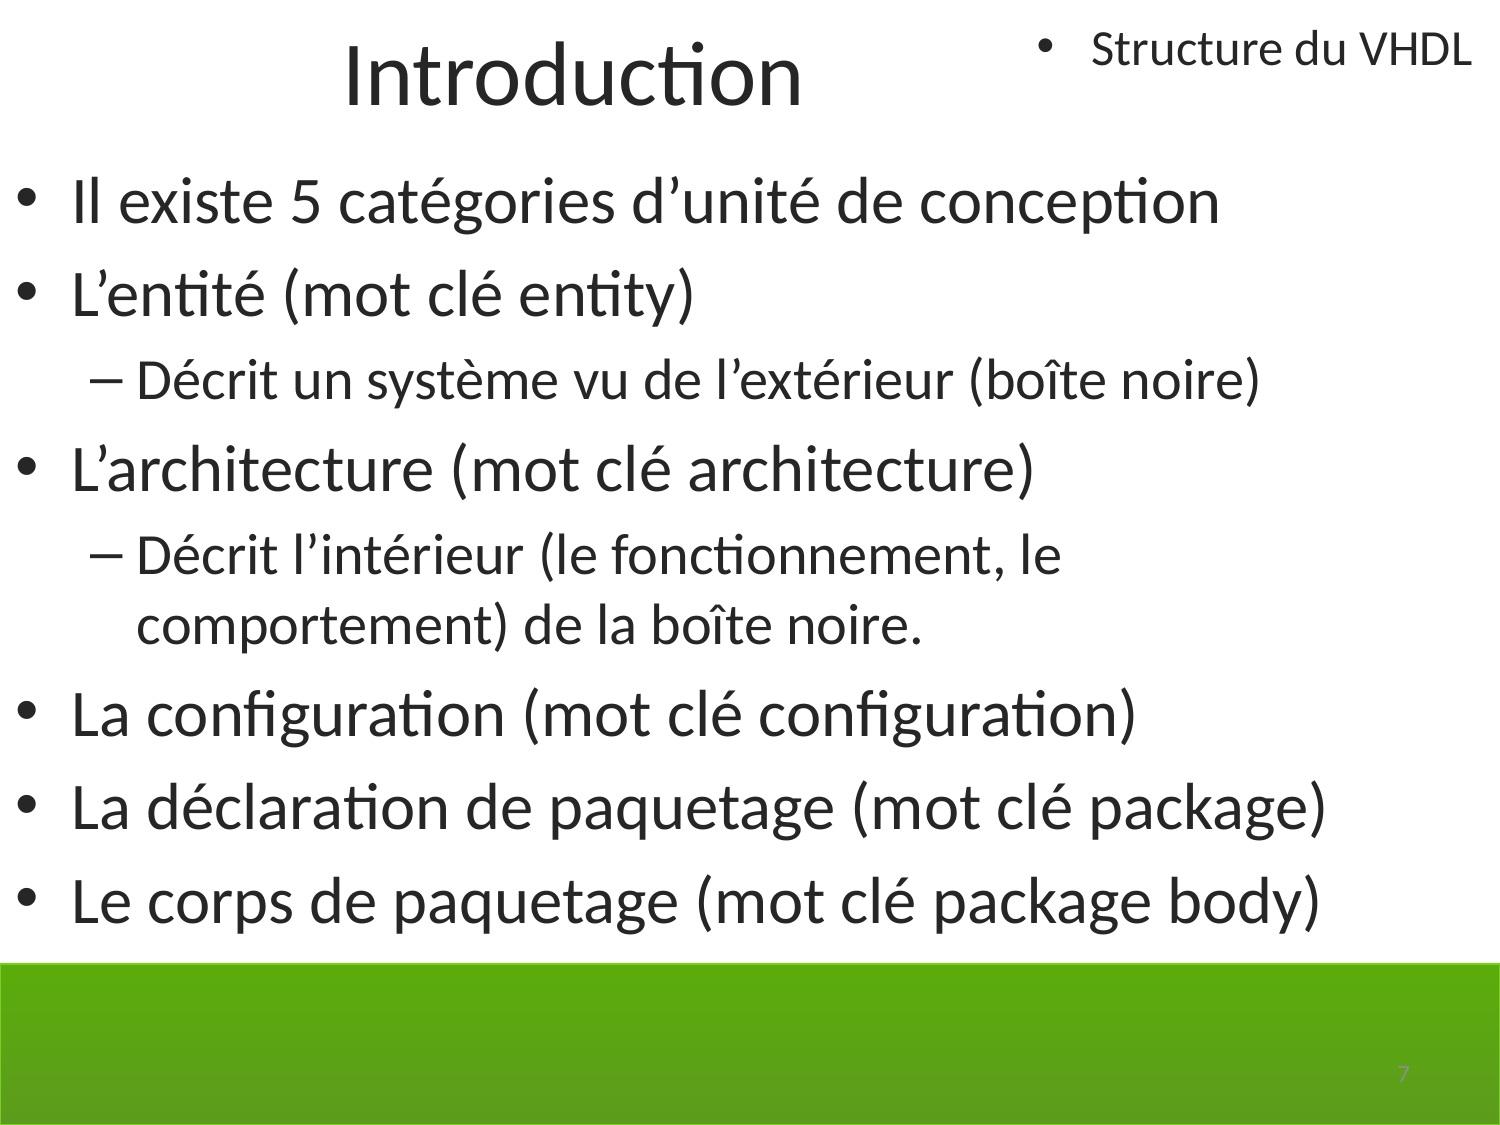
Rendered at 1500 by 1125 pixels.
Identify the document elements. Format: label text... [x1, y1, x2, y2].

slide_number 7 [1074, 1042, 1425, 1103]
list Il existe 5 catégories d’unité de conception L’entité (mot clé entity) Décrit un système vu de l’extérieur (boîte noire) L’architecture (mot clé architecture) Décrit l’intérieur (le fonctionnement, le comportement) de la boîte noire. La configuration (mot clé configuration) La déclaration de paquetage (mot clé package) Le corps de paquetage (mot clé package body) [0, 148, 1430, 1000]
title Introduction [0, 0, 1149, 138]
list Structure du VHDL [1149, 7, 1500, 98]
